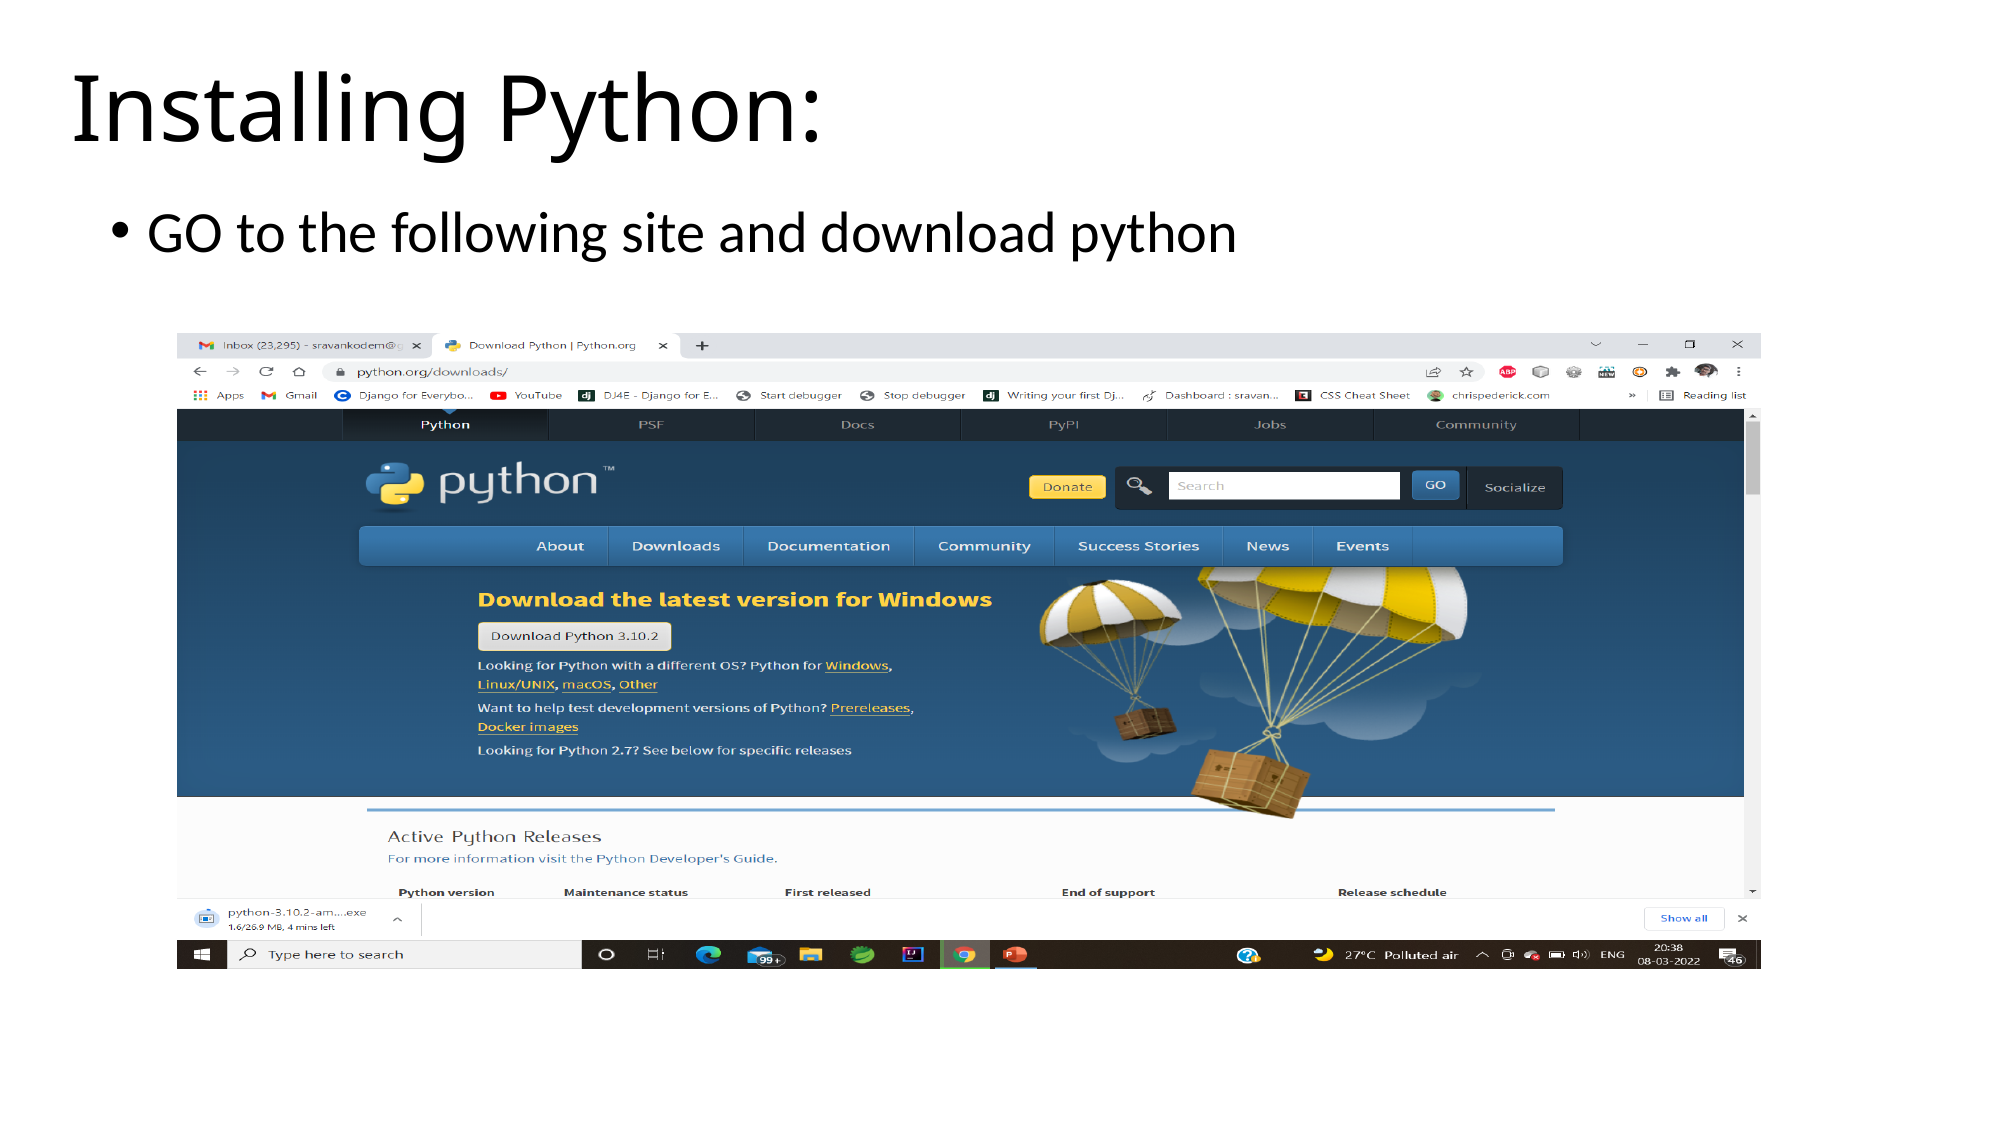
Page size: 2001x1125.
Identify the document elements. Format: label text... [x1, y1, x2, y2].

picture [176, 333, 1761, 969]
list GO to the following site and download python [94, 194, 1918, 1014]
title Installing Python: [56, 41, 1918, 182]
